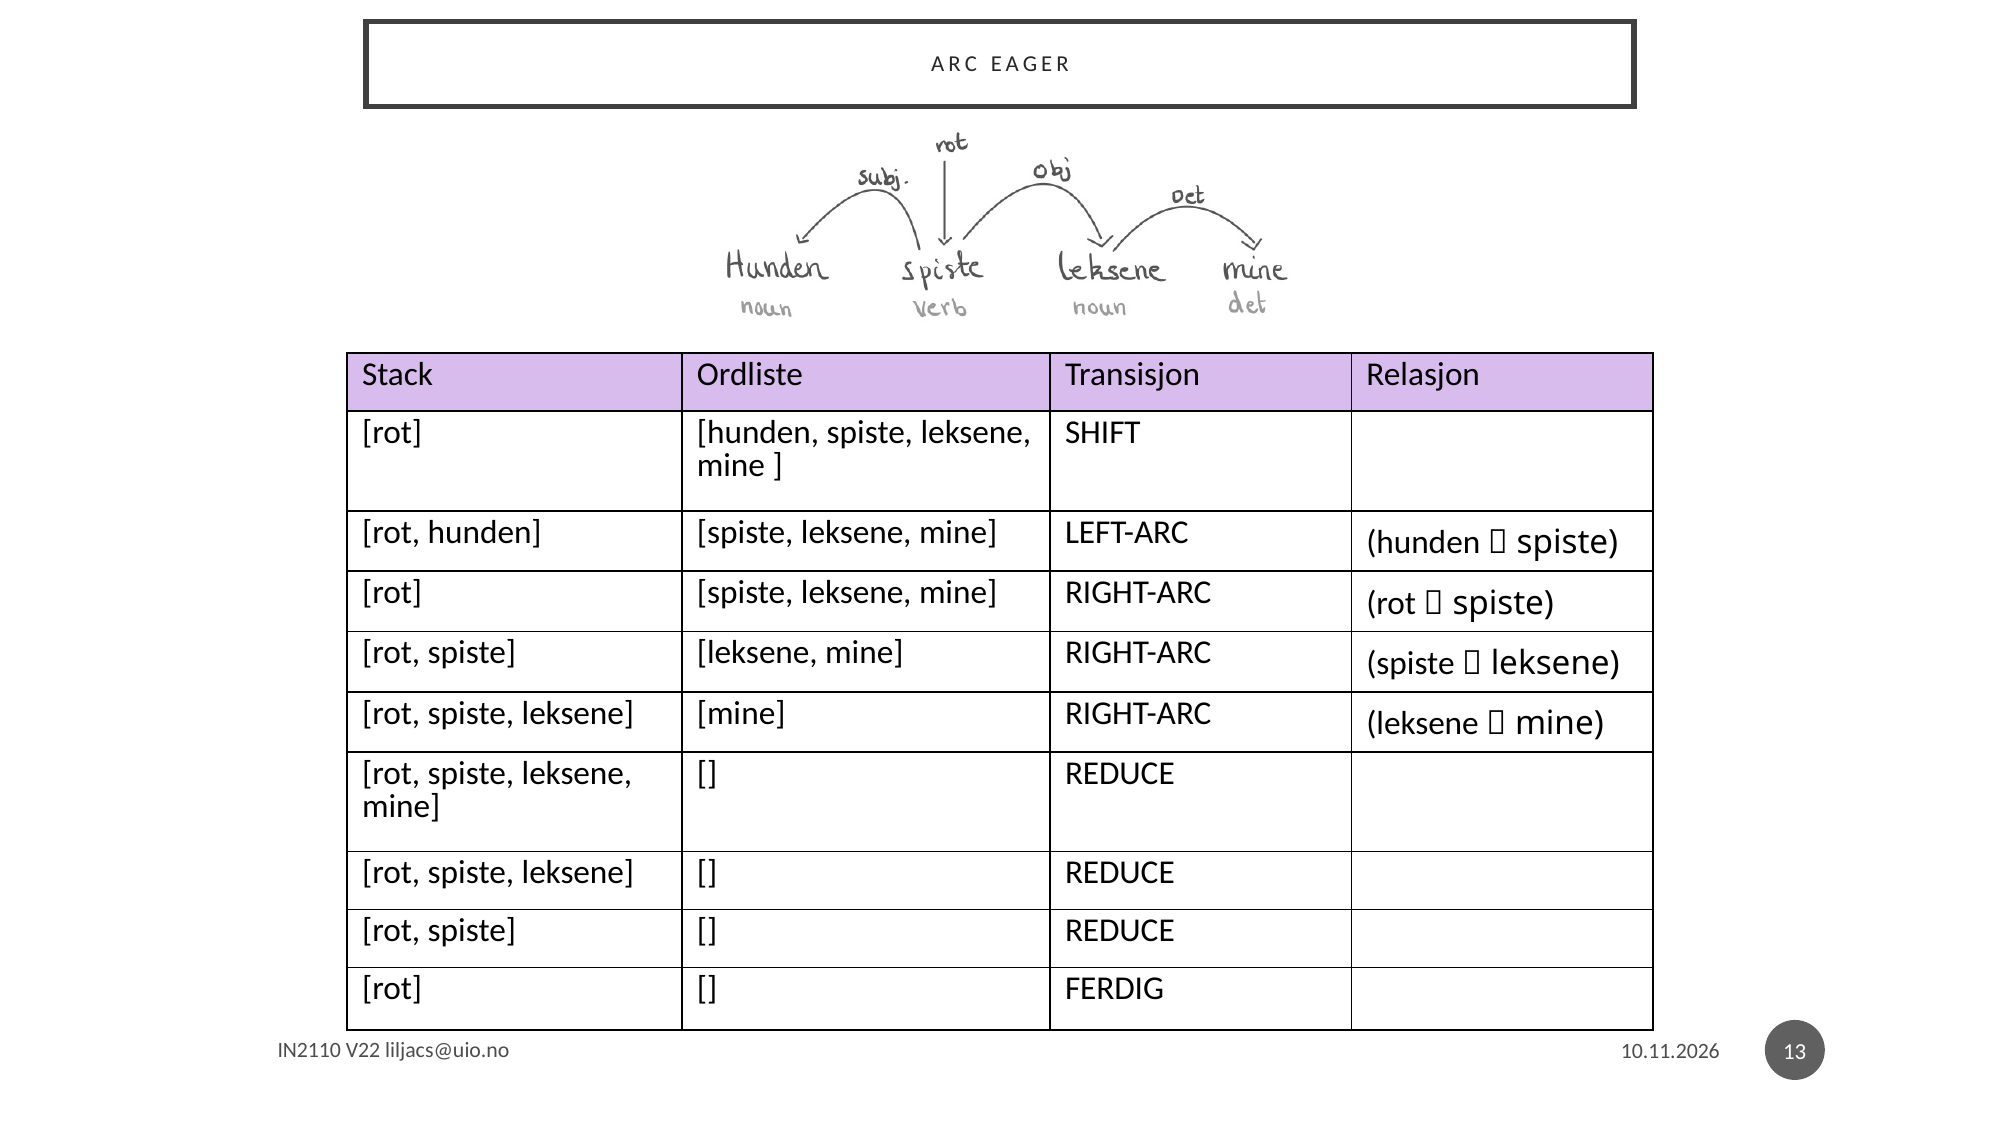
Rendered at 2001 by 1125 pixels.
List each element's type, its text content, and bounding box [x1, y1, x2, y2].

table_header Ordliste [683, 354, 1049, 410]
table_cell (spiste  leksene) [1352, 632, 1652, 691]
table_cell [rot] [348, 968, 681, 1023]
table_cell [rot, spiste, leksene] [348, 693, 681, 751]
table_cell [1352, 910, 1652, 967]
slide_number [1283, 1023, 1735, 1077]
table_cell REDUCE [1051, 910, 1351, 967]
table_header Relasjon [1352, 354, 1652, 410]
table_cell [mine] [683, 693, 1049, 751]
table_cell SHIFT [1051, 412, 1351, 510]
table_cell REDUCE [1051, 852, 1351, 909]
table_cell [rot] [348, 412, 681, 510]
table_cell [spiste, leksene, mine] [683, 512, 1049, 570]
table_cell (hunden  spiste) [1352, 512, 1652, 570]
table_cell [1352, 753, 1652, 851]
table_header Stack [348, 354, 681, 410]
table_cell FERDIG [1051, 968, 1351, 1029]
table_cell [rot, spiste, leksene, mine] [348, 753, 681, 851]
table_header Transisjon [1051, 354, 1351, 410]
table_cell [] [683, 968, 1049, 1023]
table_cell [leksene, mine] [683, 632, 1049, 691]
table_cell [1352, 412, 1652, 510]
footer IN2110 V22 liljacs@uio.no [262, 1023, 1231, 1076]
table_cell RIGHT-ARC [1051, 693, 1351, 751]
table_cell [rot, spiste, leksene] [348, 852, 681, 909]
table_cell (leksene  mine) [1352, 693, 1652, 751]
table_cell [spiste, leksene, mine] [683, 572, 1049, 631]
table_cell [1352, 968, 1652, 1023]
picture [718, 125, 1320, 333]
table_cell [rot, hunden] [348, 512, 681, 570]
table_cell [1352, 852, 1652, 909]
slide_number 13 [1764, 1019, 1825, 1080]
table_cell [rot, spiste] [348, 632, 681, 691]
table_cell [] [683, 852, 1049, 909]
table_cell REDUCE [1051, 753, 1351, 851]
table_cell (rot  spiste) [1352, 572, 1652, 631]
table_cell [rot, spiste] [348, 910, 681, 967]
table_cell [hunden, spiste, leksene, mine ] [683, 412, 1049, 510]
table_cell LEFT-ARC [1051, 512, 1351, 570]
table_cell [] [683, 753, 1049, 851]
table_cell [rot] [348, 572, 681, 631]
table_cell RIGHT-ARC [1051, 572, 1351, 631]
table_cell RIGHT-ARC [1051, 632, 1351, 691]
table_cell [] [683, 910, 1049, 967]
title ARC EAGER [363, 19, 1637, 109]
